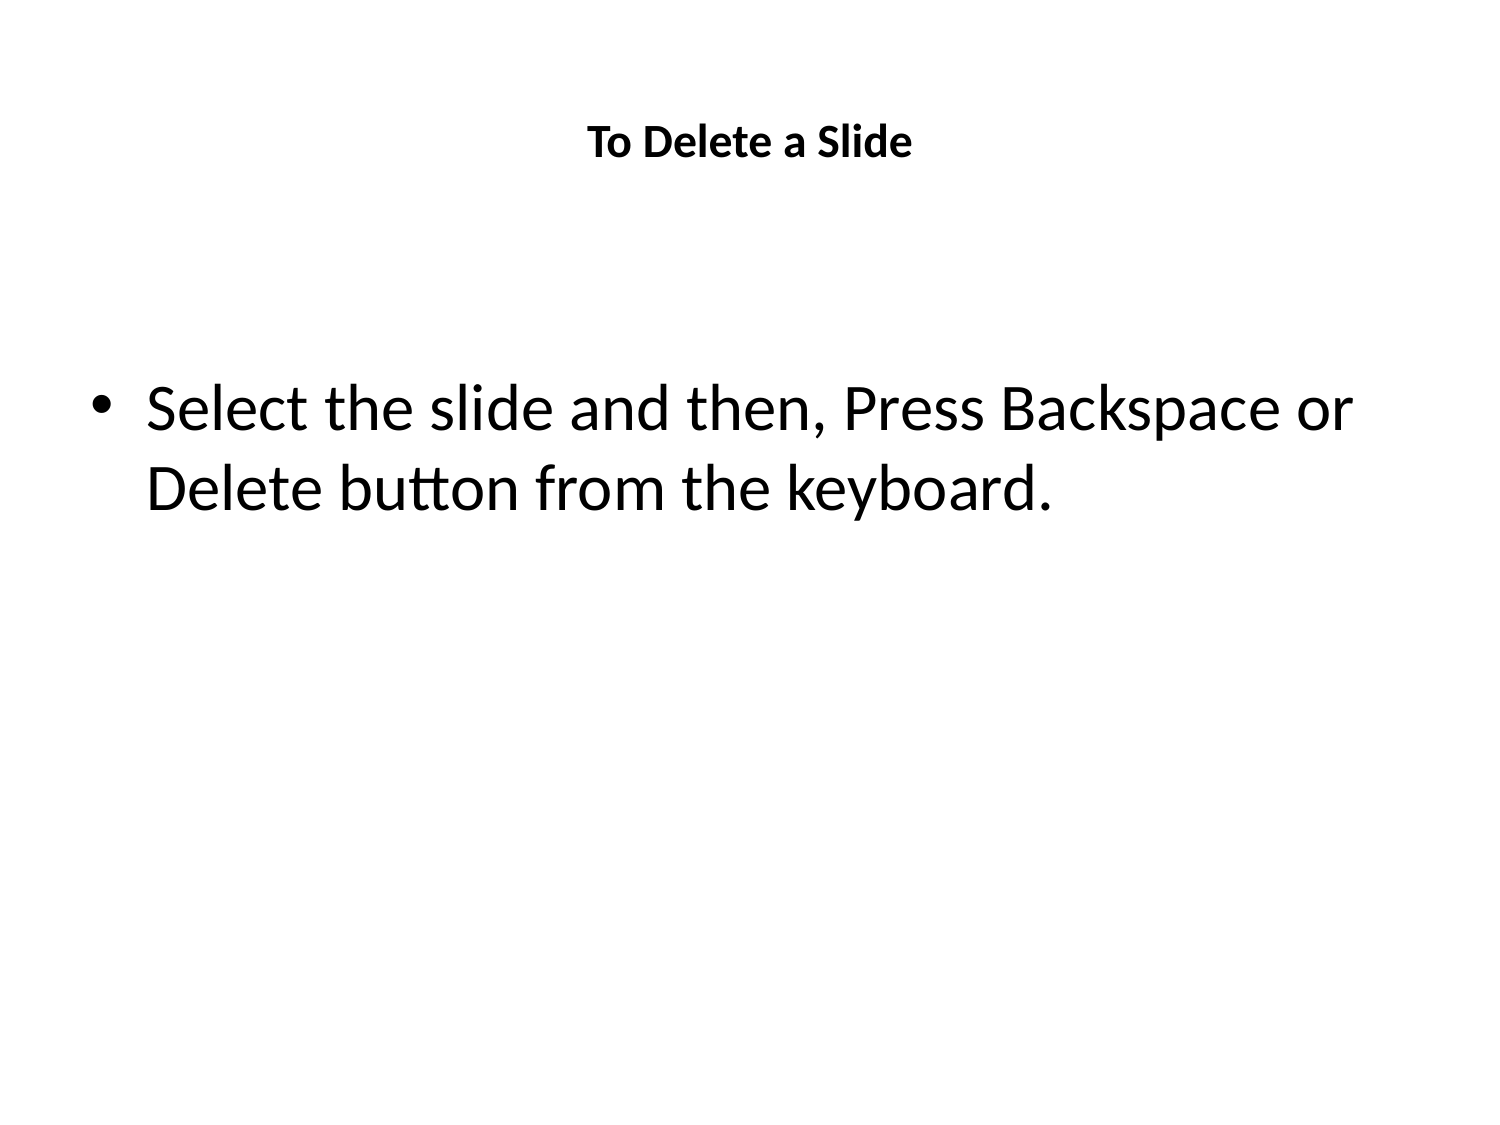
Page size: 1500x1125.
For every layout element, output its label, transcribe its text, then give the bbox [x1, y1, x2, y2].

list Select the slide and then, Press Backspace or Delete button from the keyboard. [75, 262, 1425, 1005]
title To Delete a Slide [75, 45, 1425, 233]
